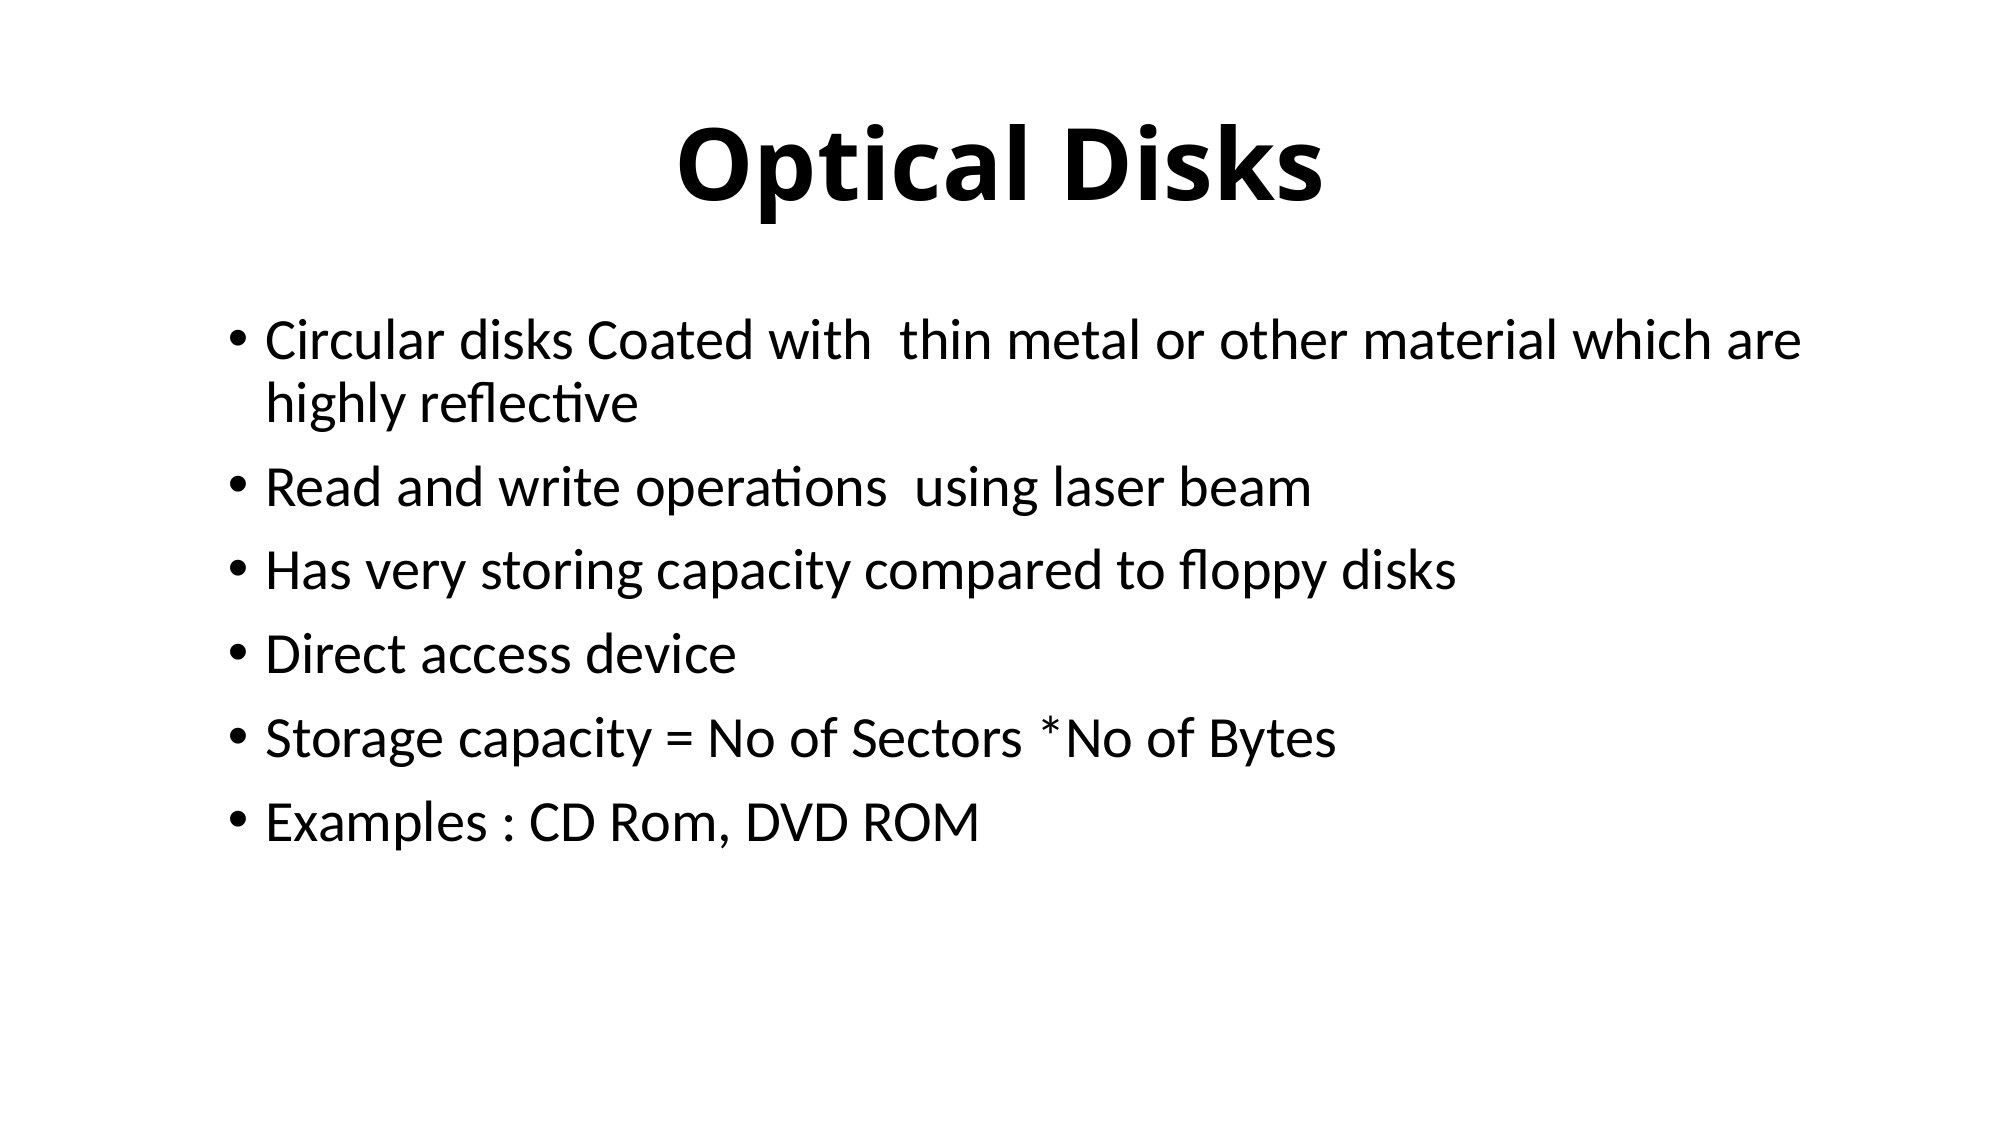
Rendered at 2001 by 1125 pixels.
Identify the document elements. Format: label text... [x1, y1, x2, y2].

list Circular disks Coated with thin metal or other material which are highly reflective Read and write operations using laser beam Has very storing capacity compared to floppy disks Direct access device Storage capacity = No of Sectors *No of Bytes Examples : CD Rom, DVD ROM [212, 301, 1938, 1016]
title Optical Disks [137, 59, 1863, 278]
